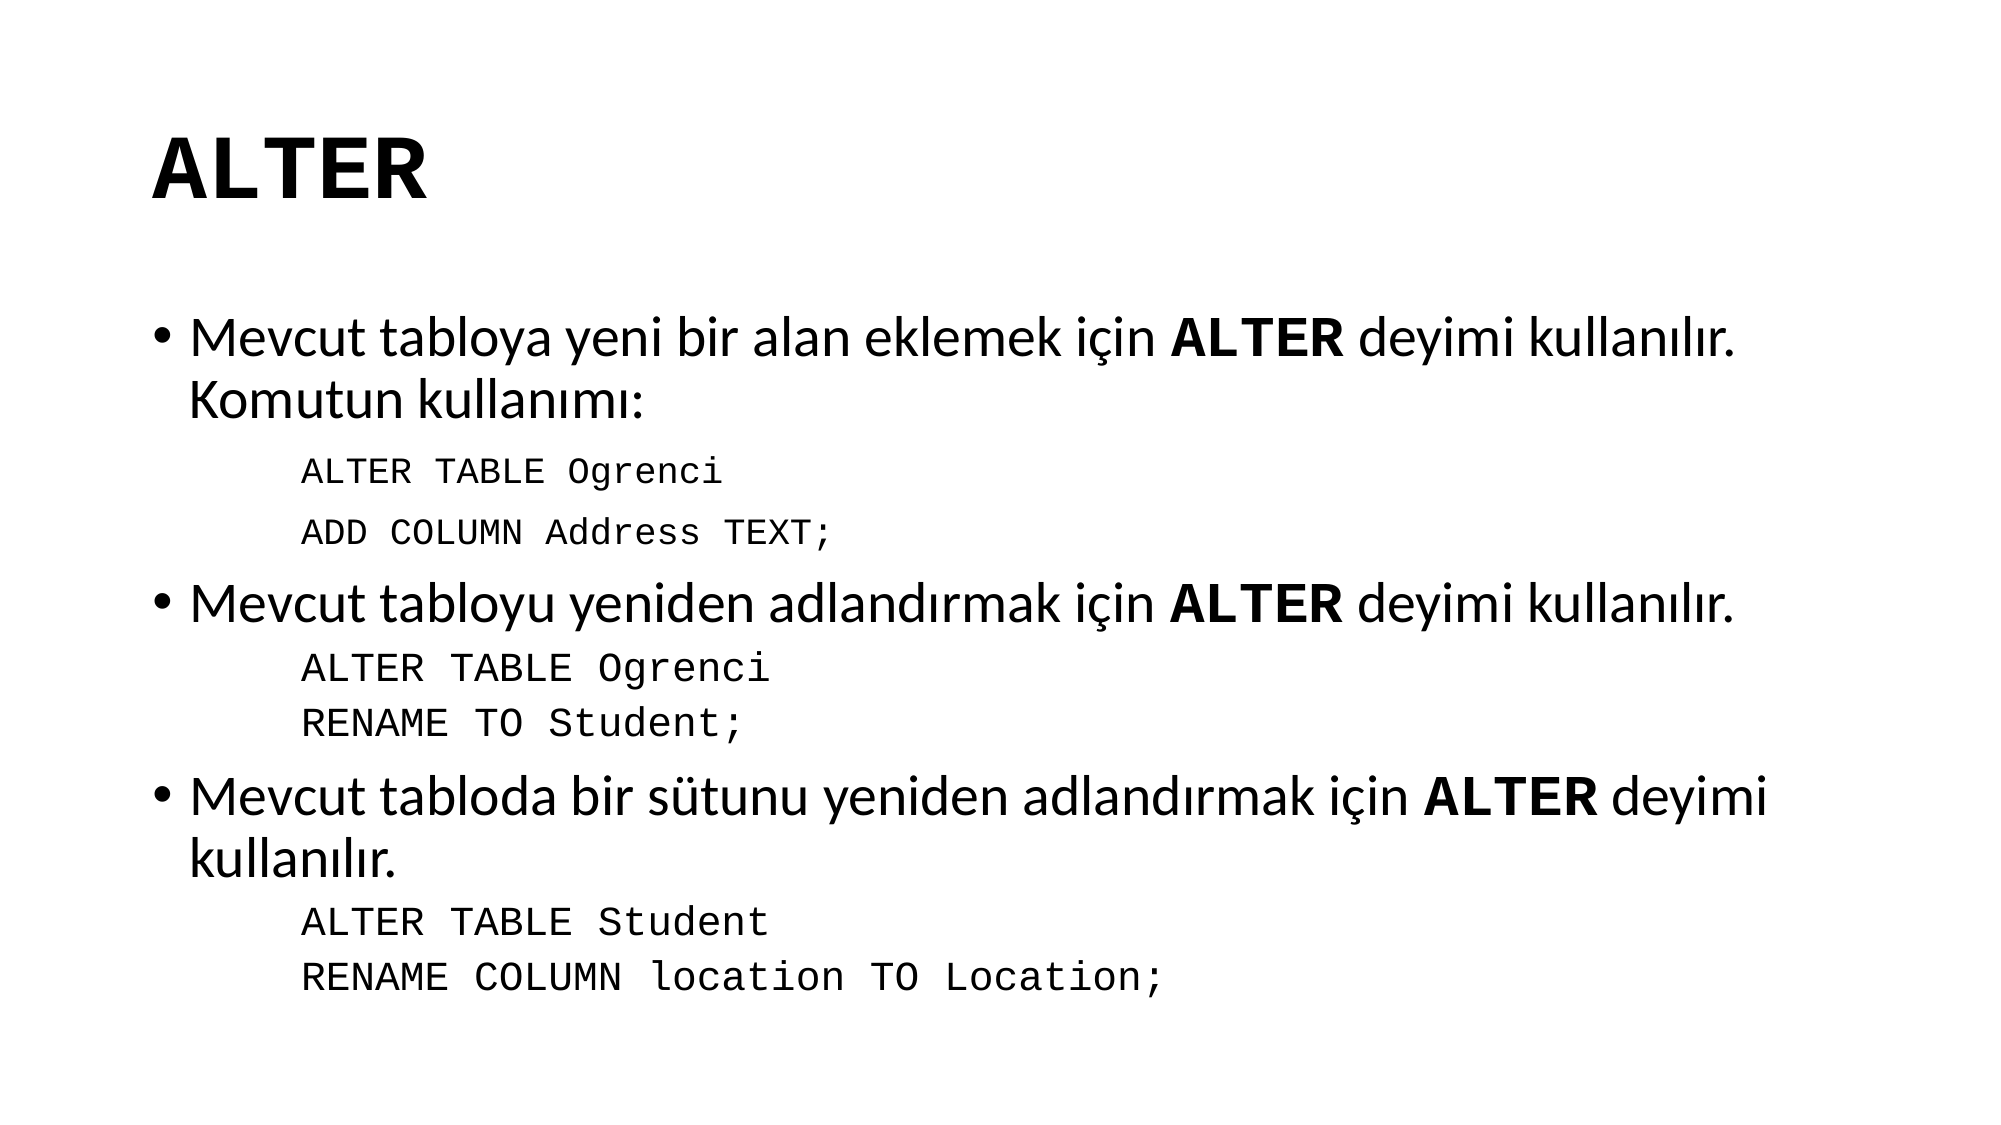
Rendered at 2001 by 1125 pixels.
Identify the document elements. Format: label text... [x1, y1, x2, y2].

list Mevcut tabloya yeni bir alan eklemek için ALTER deyimi kullanılır. Komutun kullanımı: ALTER TABLE Ogrenci ADD COLUMN Address TEXT; Mevcut tabloyu yeniden adlandırmak için ALTER deyimi kullanılır. ALTER TABLE Ogrenci RENAME TO Student; Mevcut tabloda bir sütunu yeniden adlandırmak için ALTER deyimi kullanılır. ALTER TABLE Student RENAME COLUMN location TO Location; [137, 299, 1863, 1014]
title ALTER [137, 59, 1863, 278]
